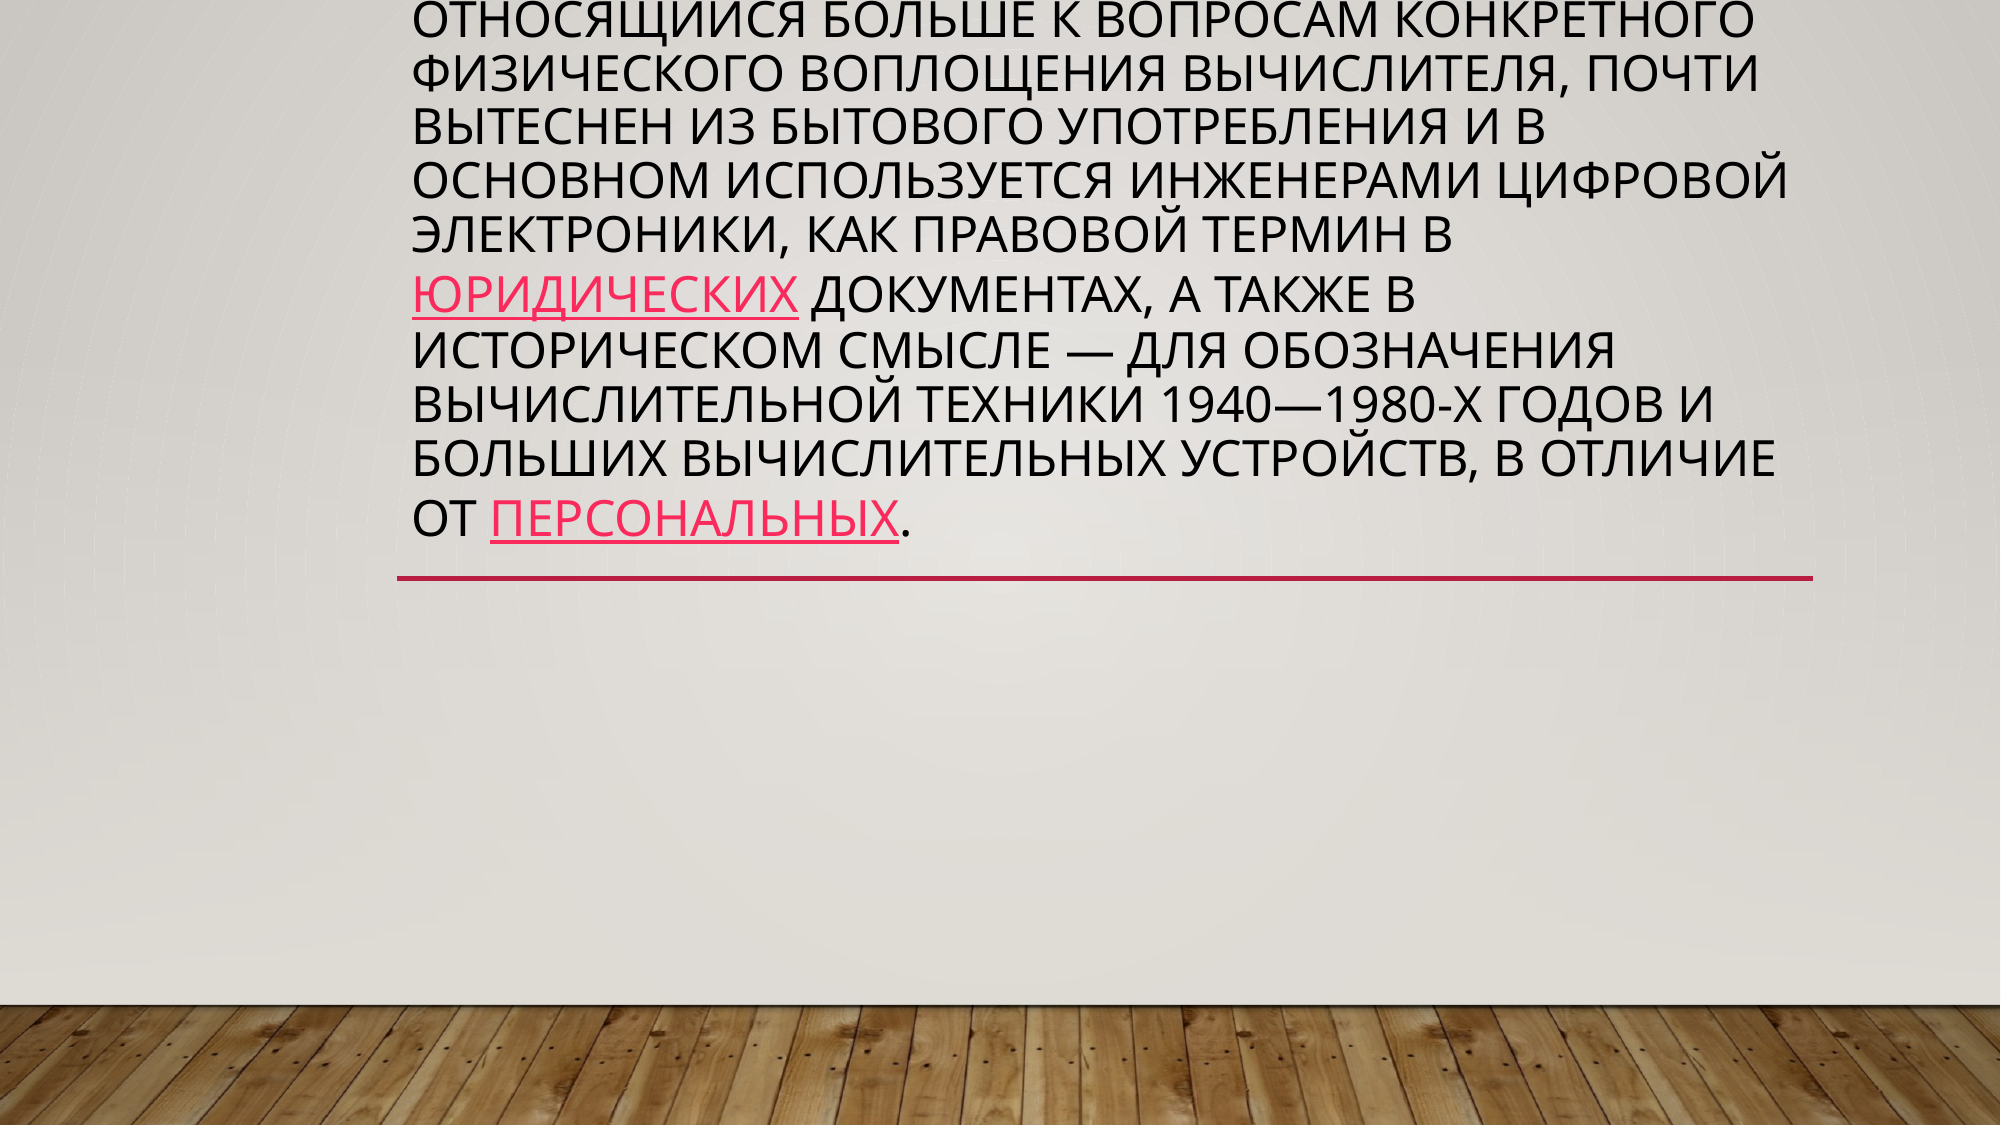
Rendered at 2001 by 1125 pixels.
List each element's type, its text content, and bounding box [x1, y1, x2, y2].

picture [0, 1005, 2000, 1125]
title В настоящее время термин «ЭВМ», как относящийся больше к вопросам конкретного физического воплощения вычислителя, почти вытеснен из бытового употребления и в основном используется инженерами цифровой электроники, как правовой термин в юридических документах, а также в историческом смысле — для обозначения вычислительной техники 1940—1980-х годов и больших вычислительных устройств, в отличие от персональных. [396, 131, 1814, 549]
